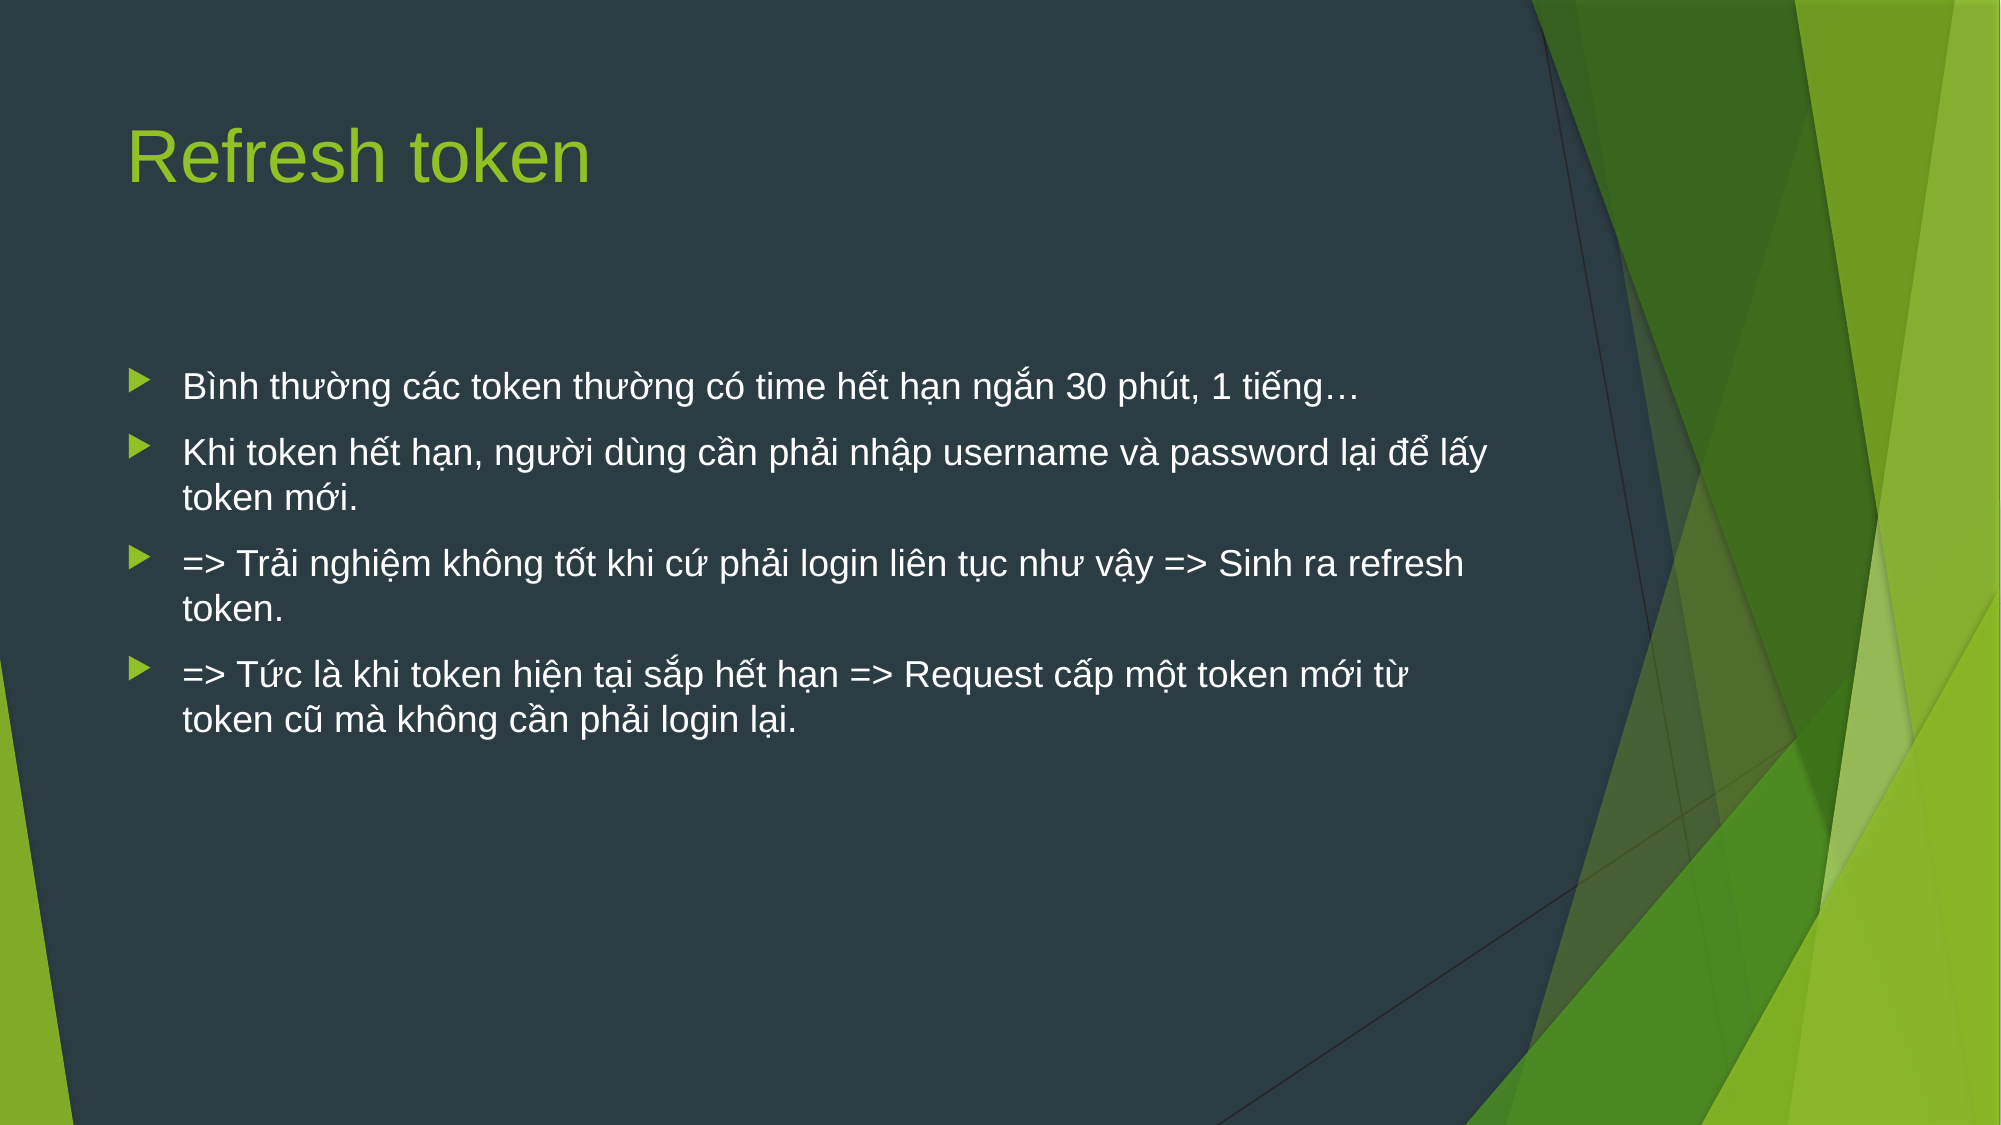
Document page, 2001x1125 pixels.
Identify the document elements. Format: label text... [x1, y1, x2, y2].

list Bình thường các token thường có time hết hạn ngắn 30 phút, 1 tiếng… Khi token hết hạn, người dùng cần phải nhập username và password lại để lấy token mới. => Trải nghiệm không tốt khi cứ phải login liên tục như vậy => Sinh ra refresh token. => Tức là khi token hiện tại sắp hết hạn => Request cấp một token mới từ token cũ mà không cần phải login lại. [111, 354, 1522, 992]
title Refresh token [111, 99, 1522, 317]
